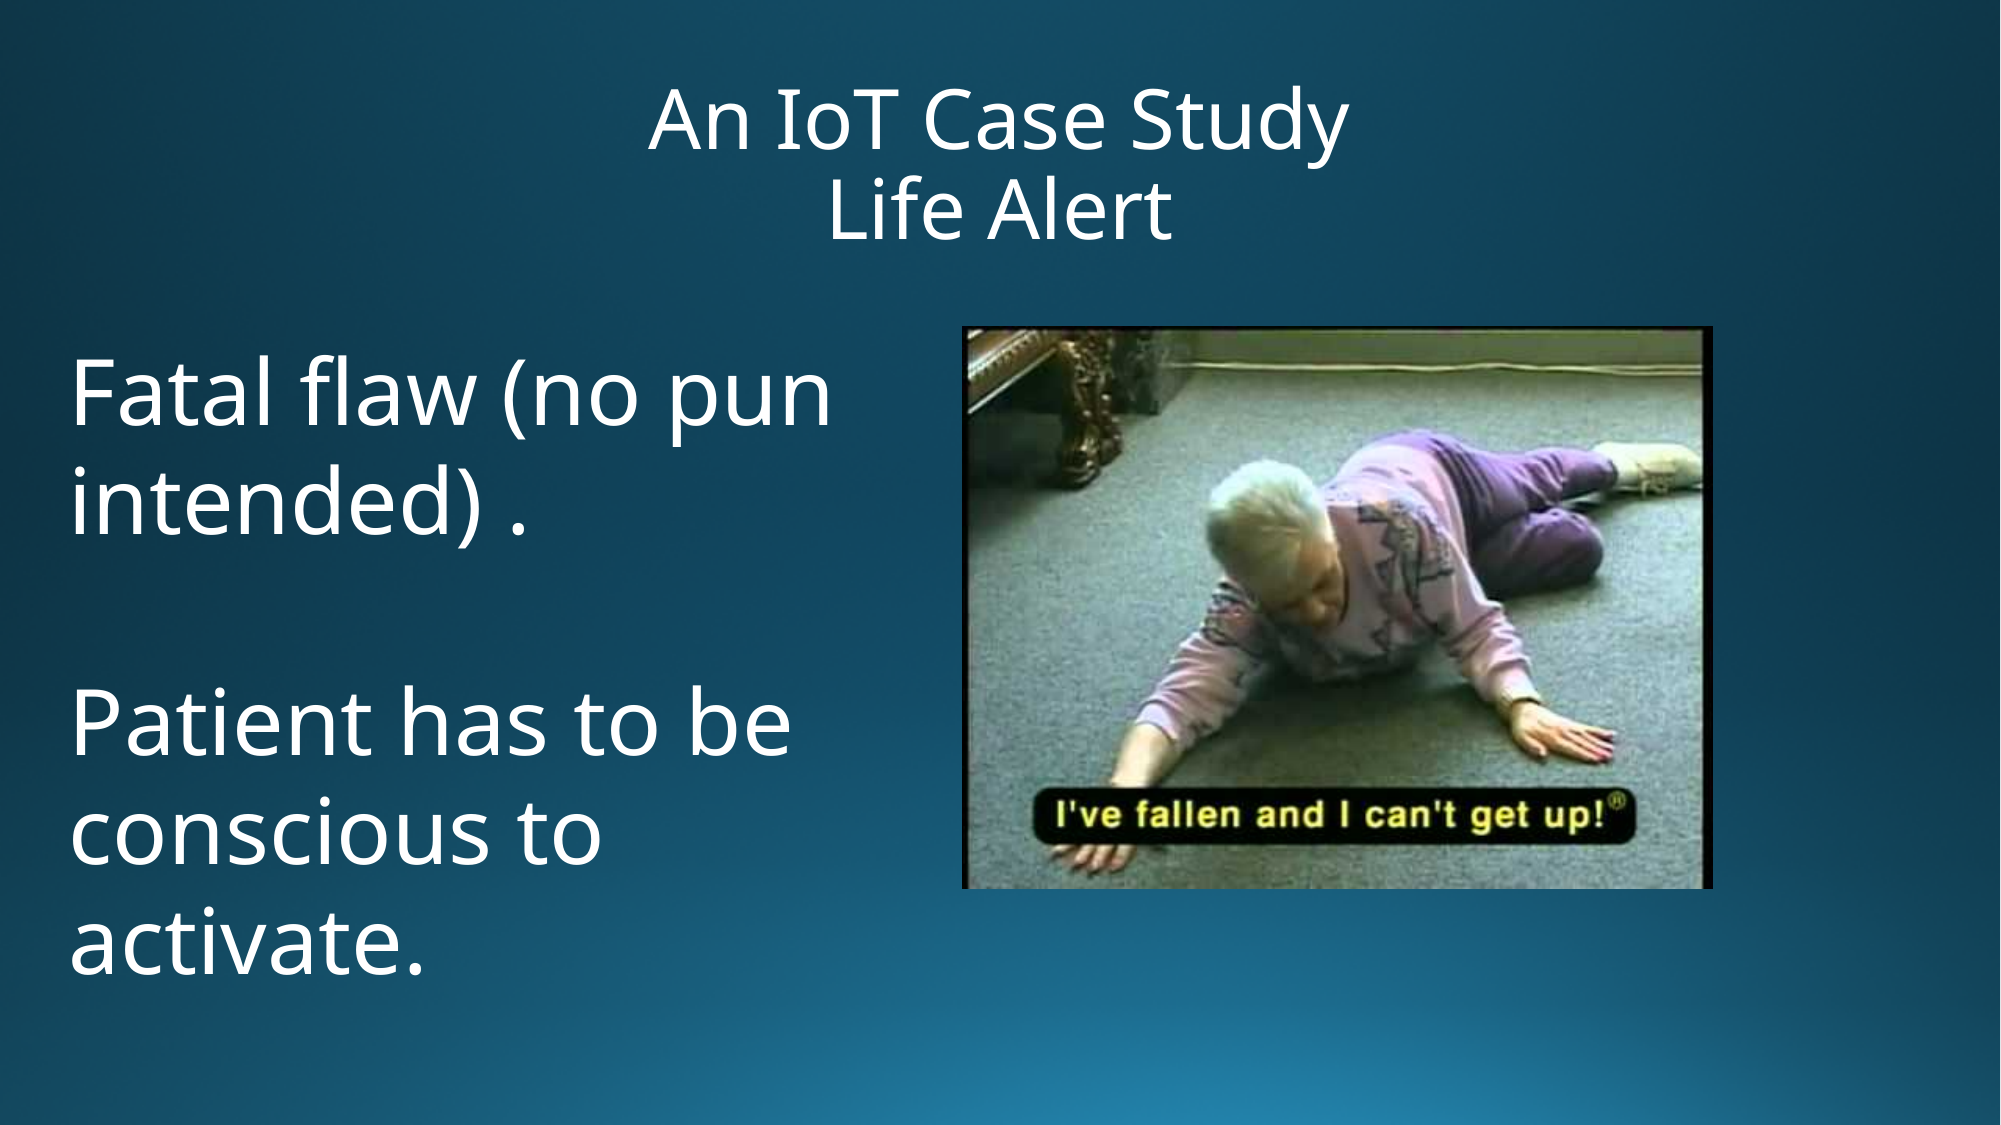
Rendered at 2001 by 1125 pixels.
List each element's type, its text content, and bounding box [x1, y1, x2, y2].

text_box Fatal flaw (no pun intended) . Patient has to be conscious to activate. [54, 326, 917, 1001]
picture [0, 0, 2001, 1125]
title An IoT Case Study Life Alert [137, 58, 1863, 276]
